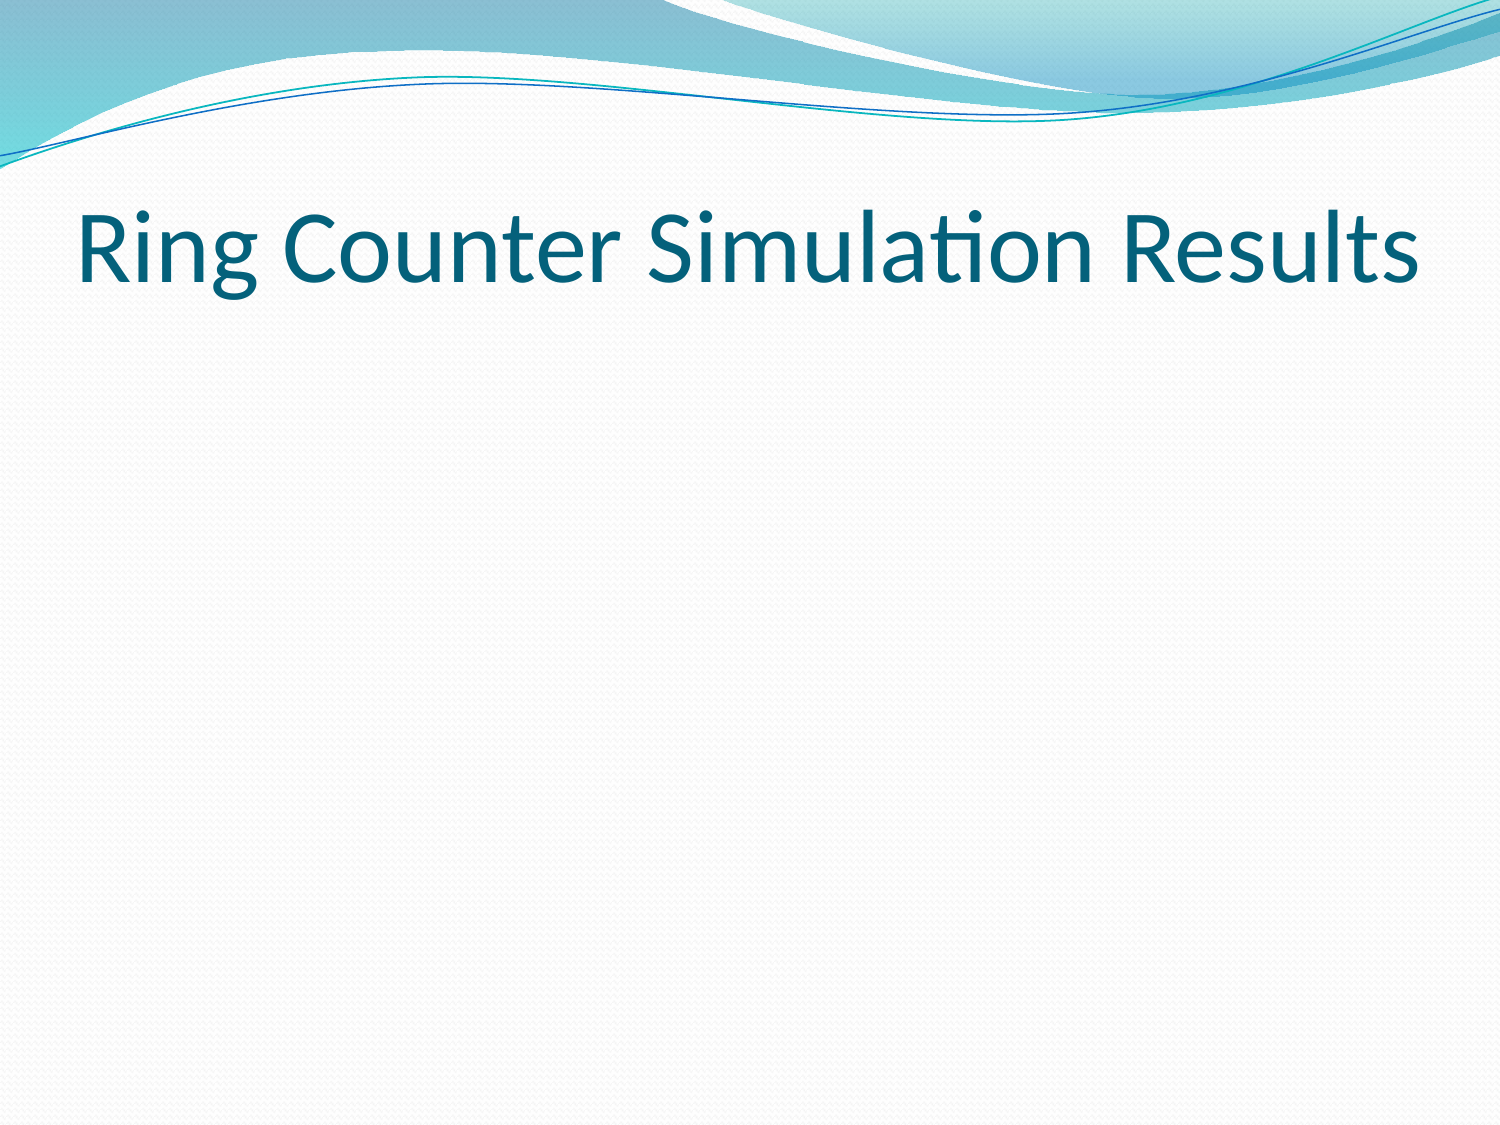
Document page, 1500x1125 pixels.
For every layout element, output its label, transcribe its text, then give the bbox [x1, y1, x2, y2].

title Ring Counter Simulation Results [75, 115, 1425, 303]
